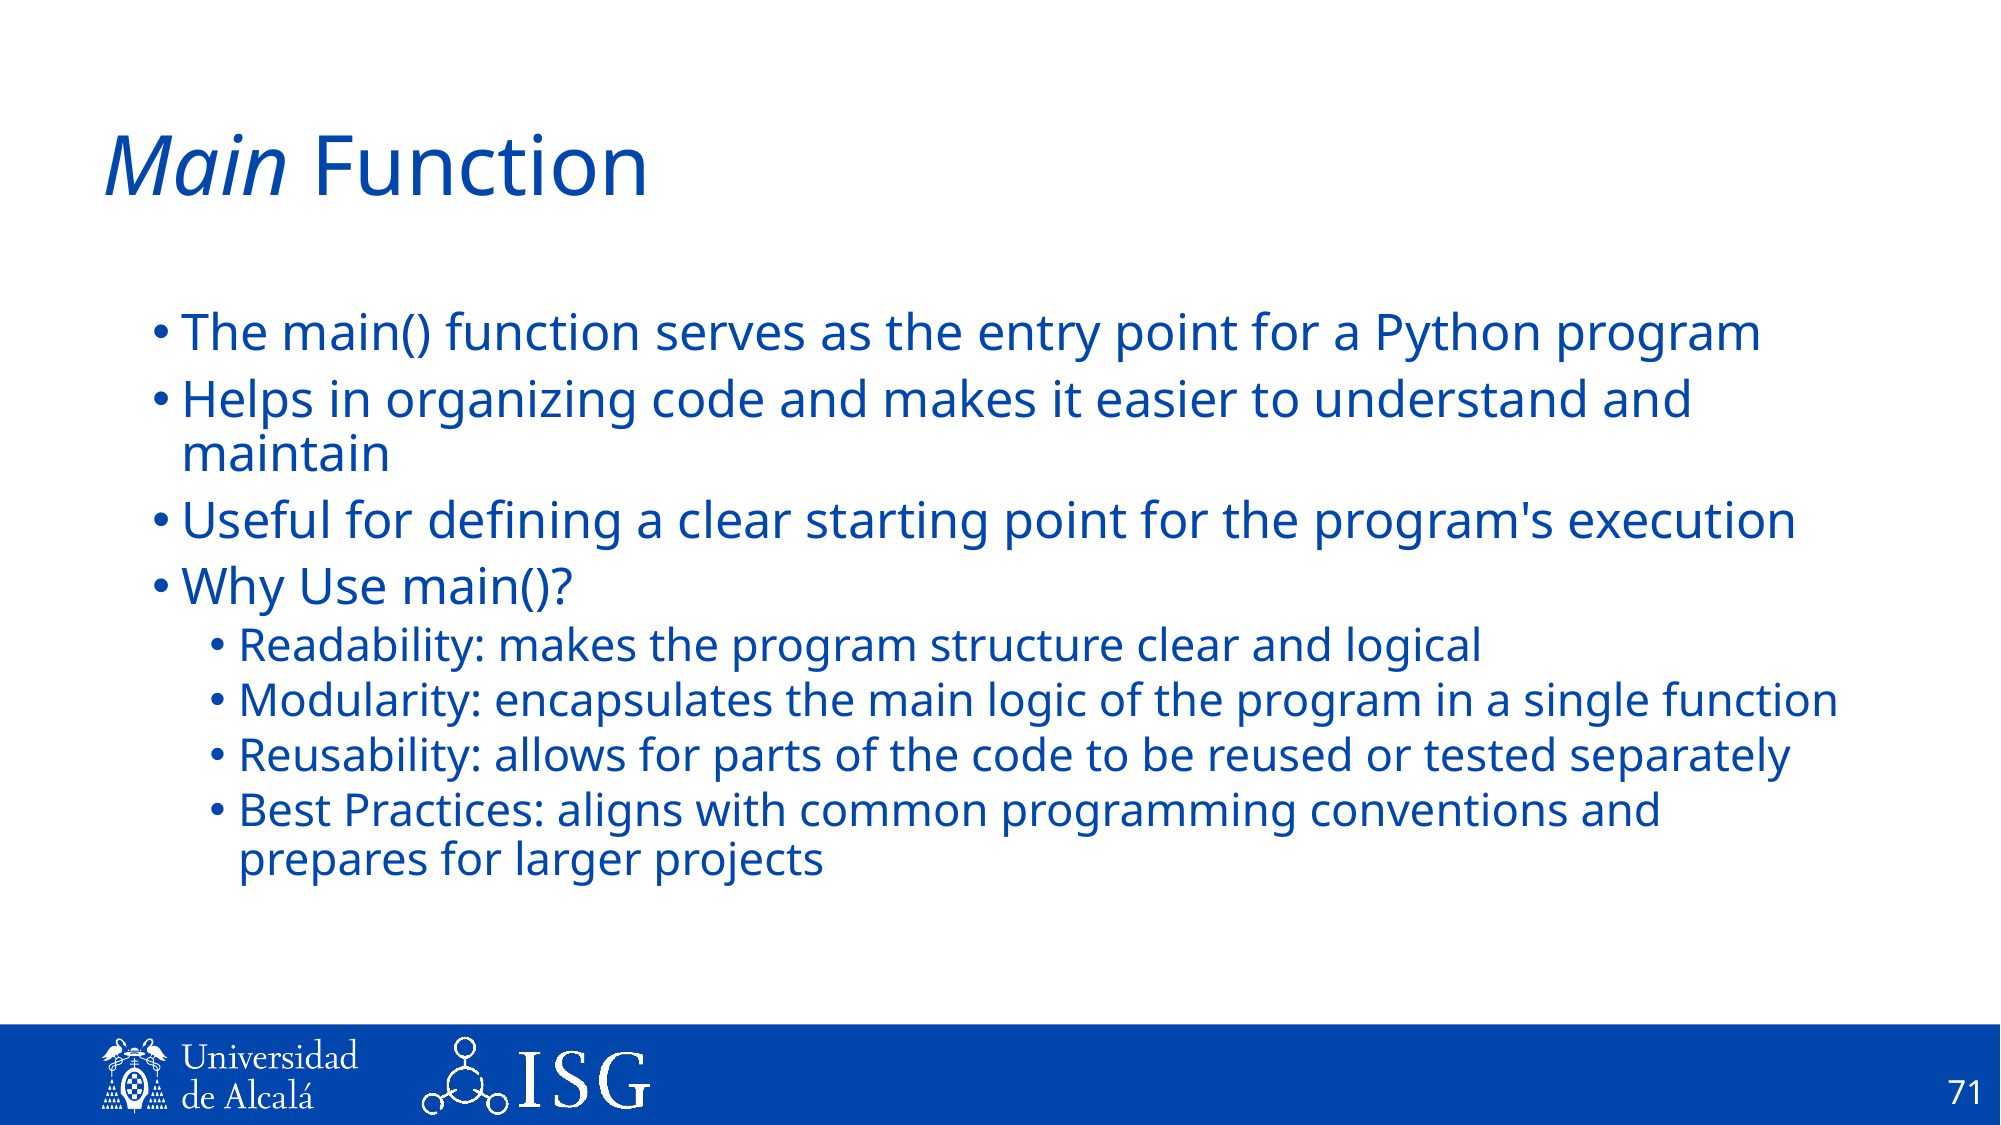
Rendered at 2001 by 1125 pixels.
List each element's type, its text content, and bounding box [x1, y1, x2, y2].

list The main() function serves as the entry point for a Python program Helps in organizing code and makes it easier to understand and maintain Useful for defining a clear starting point for the program's execution Why Use main()? Readability: makes the program structure clear and logical Modularity: encapsulates the main logic of the program in a single function Reusability: allows for parts of the code to be reused or tested separately Best Practices: aligns with common programming conventions and prepares for larger projects [137, 299, 1863, 1014]
title Main Function [87, 59, 1863, 278]
picture [420, 1035, 651, 1116]
picture [87, 1026, 373, 1125]
